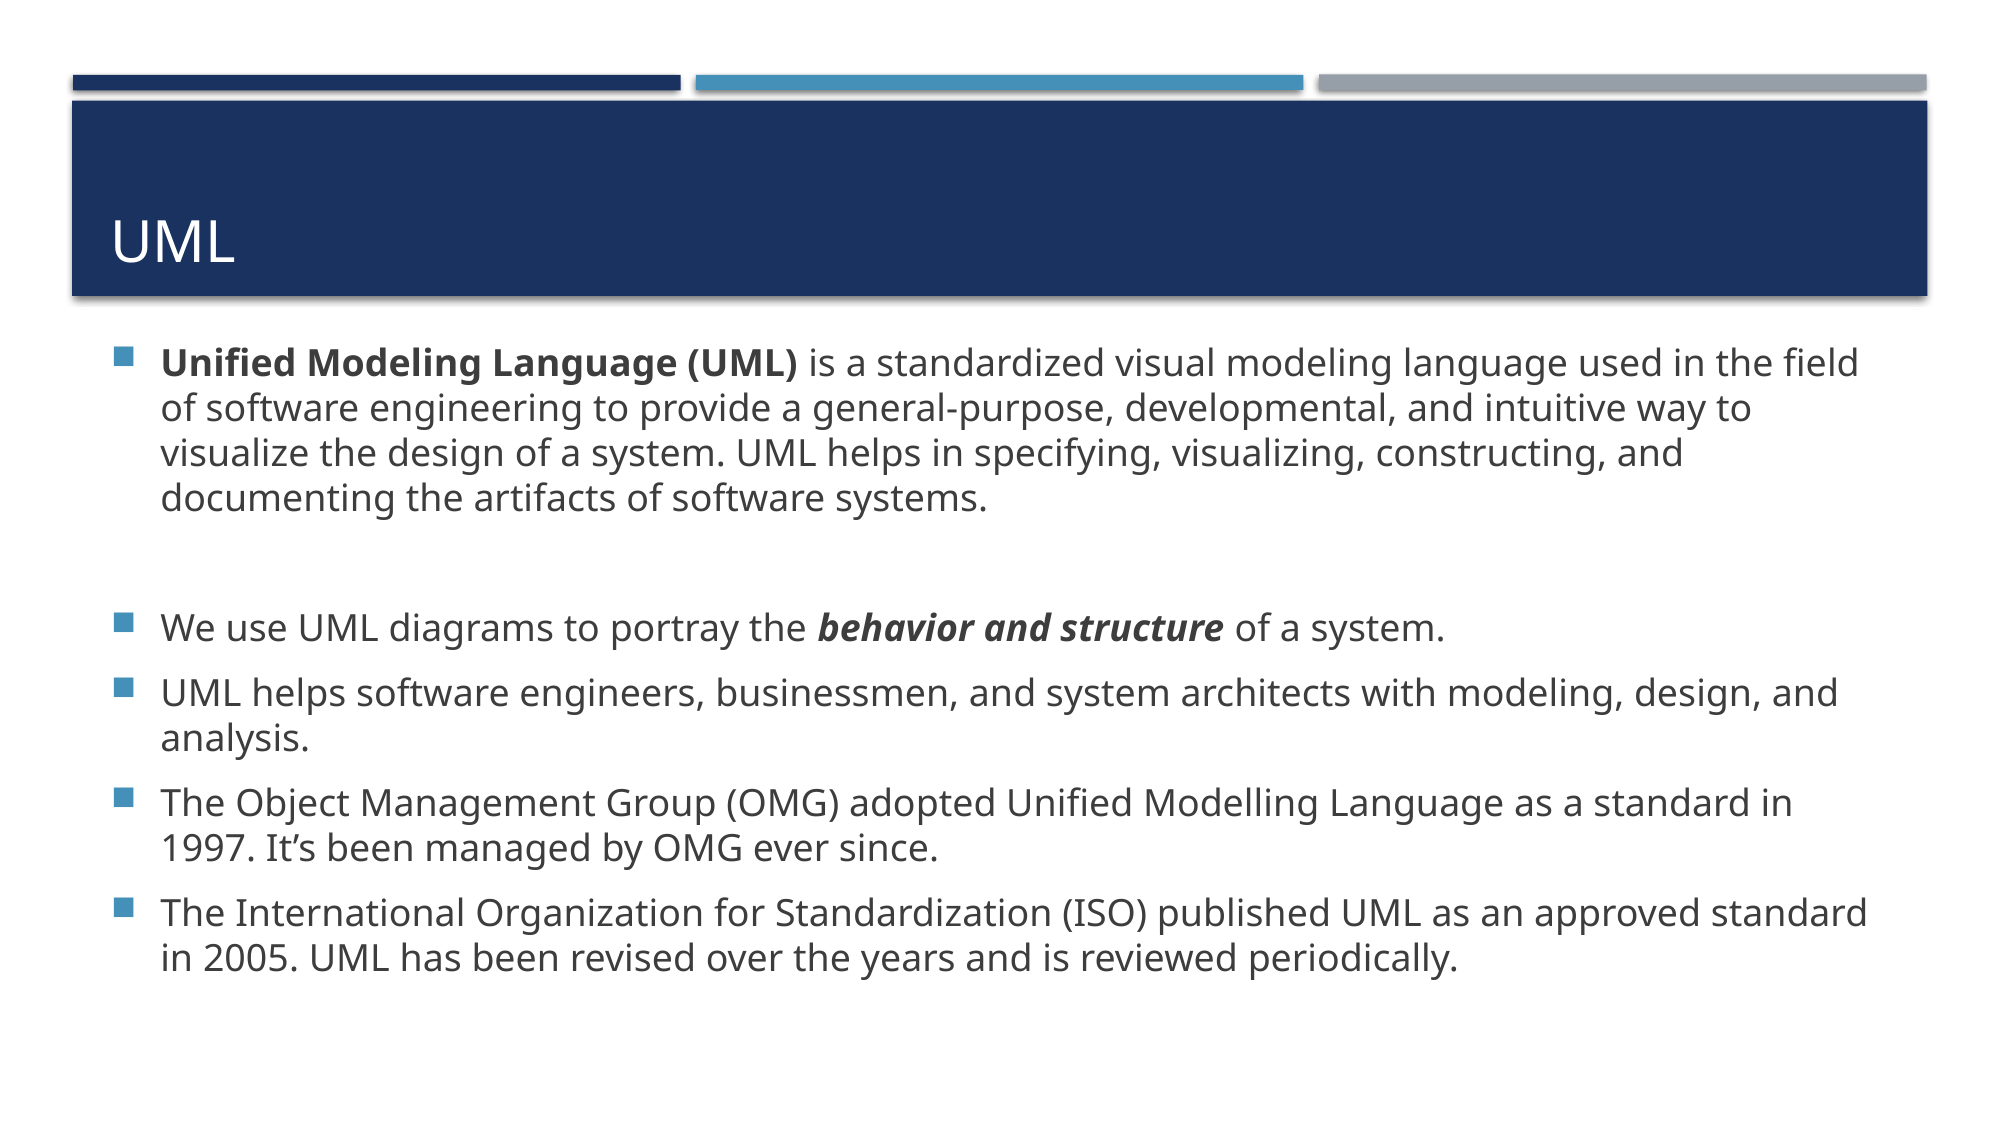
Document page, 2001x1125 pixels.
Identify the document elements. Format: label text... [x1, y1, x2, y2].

list Unified Modeling Language (UML) is a standardized visual modeling language used in the field of software engineering to provide a general-purpose, developmental, and intuitive way to visualize the design of a system. UML helps in specifying, visualizing, constructing, and documenting the artifacts of software systems. We use UML diagrams to portray the behavior and structure of a system. UML helps software engineers, businessmen, and system architects with modeling, design, and analysis. The Object Management Group (OMG) adopted Unified Modelling Language as a standard in 1997. It’s been managed by OMG ever since. The International Organization for Standardization (ISO) published UML as an approved standard in 2005. UML has been revised over the years and is reviewed periodically. [95, 357, 1905, 962]
title uml [95, 115, 1905, 282]
